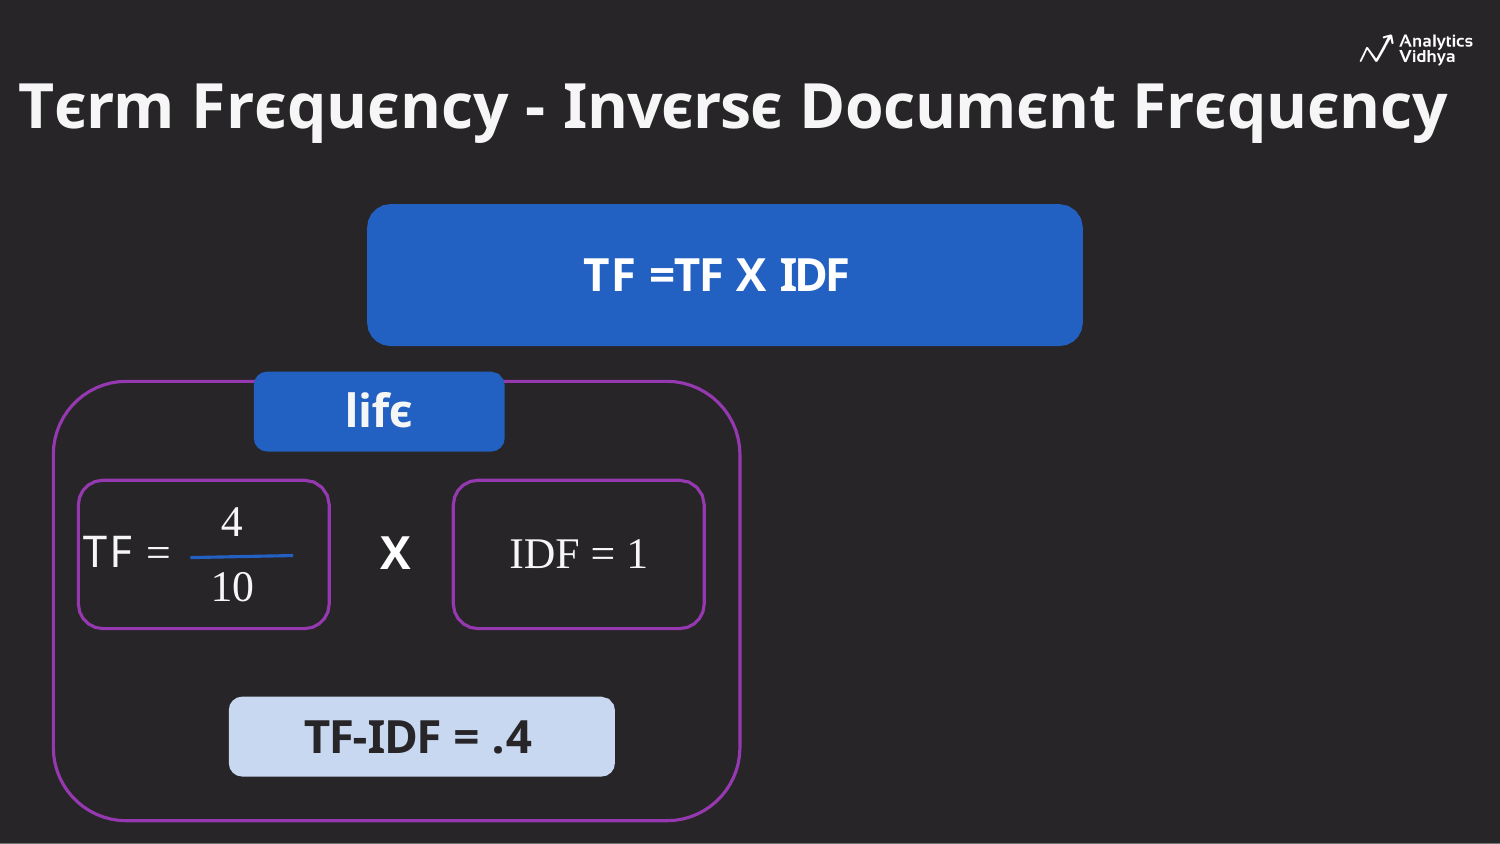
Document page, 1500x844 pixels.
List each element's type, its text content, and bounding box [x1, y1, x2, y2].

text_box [51, 371, 742, 823]
title Tєrm Frєquєncy - Invєrsє Documєnt Frєquєncy [16, 63, 1484, 207]
picture [1355, 32, 1477, 63]
text_box TF =TF X IDF lifє [342, 243, 869, 437]
text_box [367, 204, 1083, 347]
